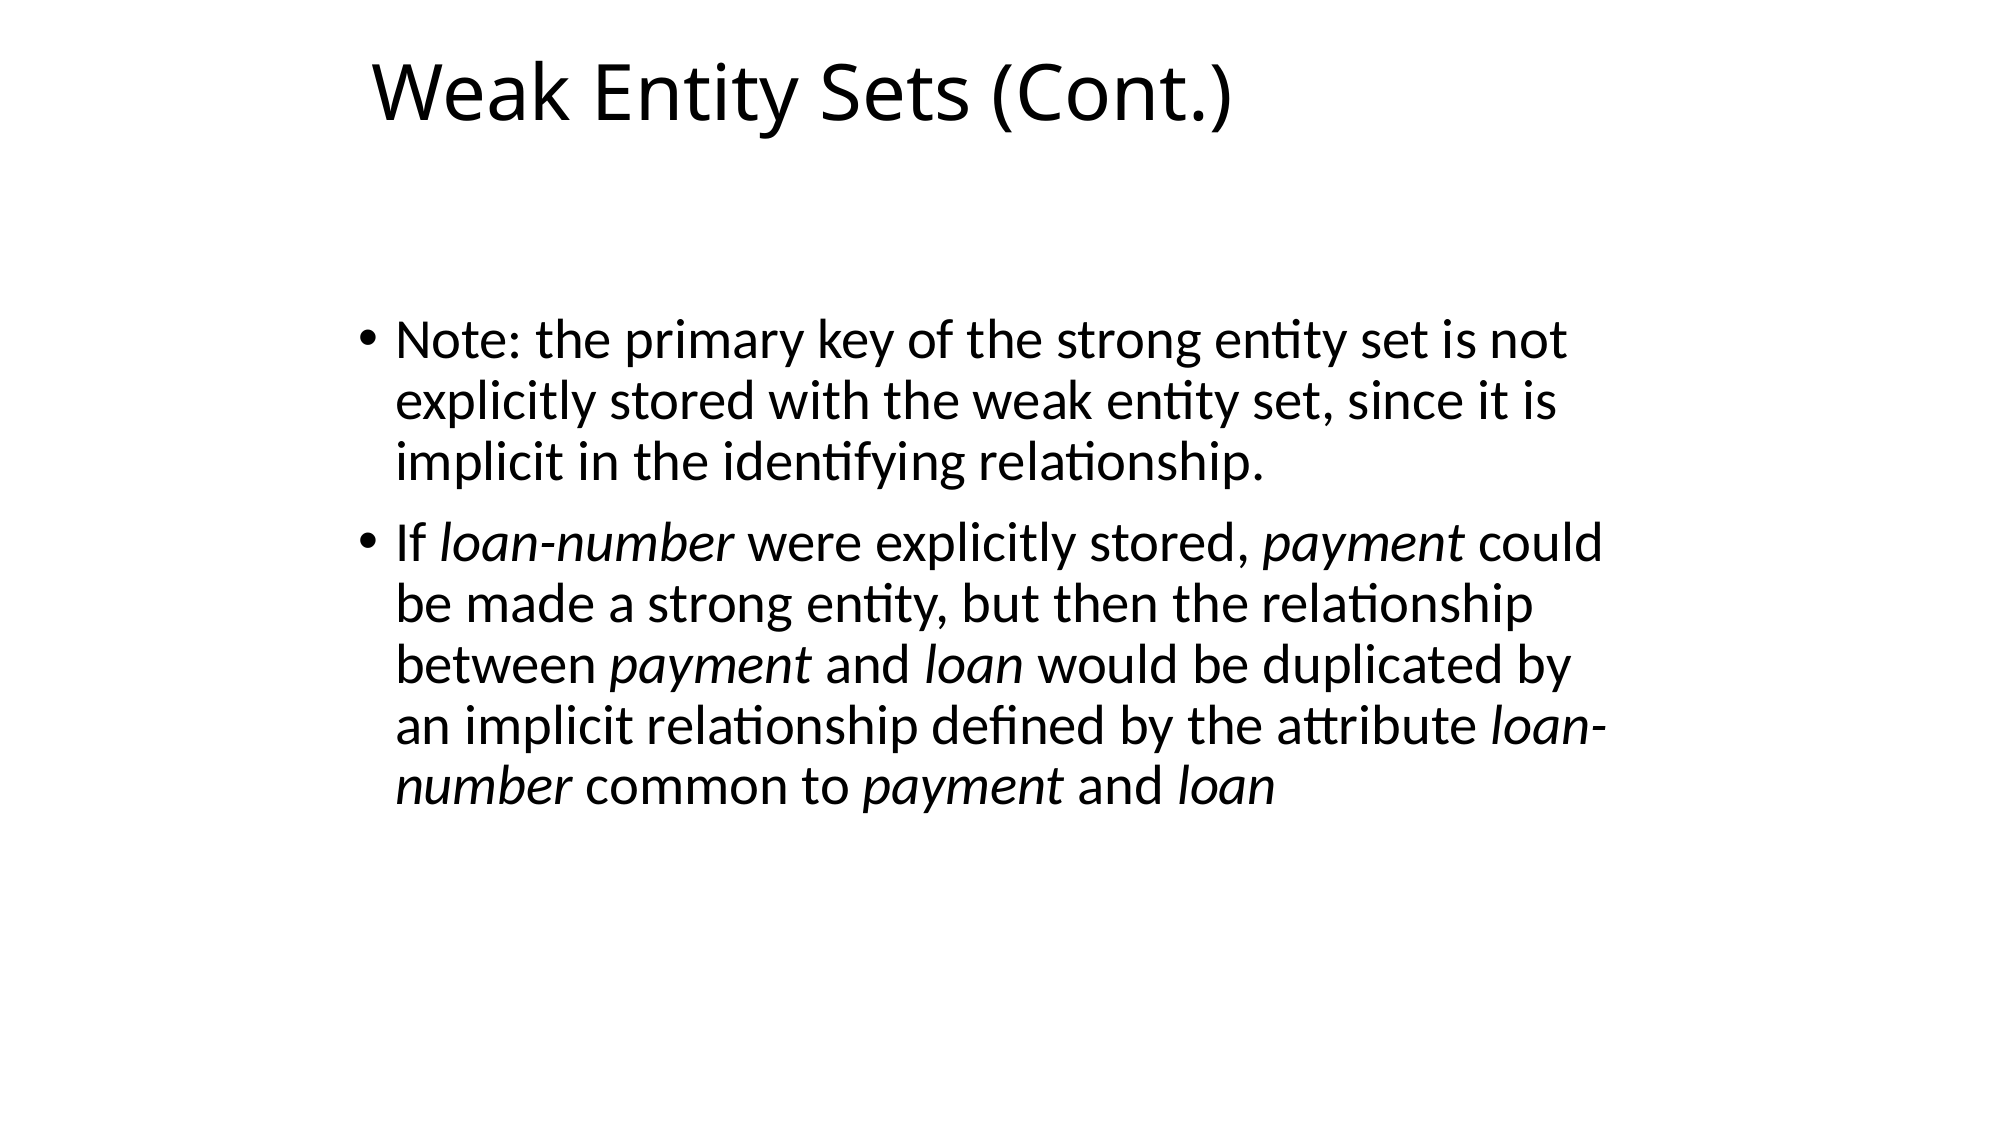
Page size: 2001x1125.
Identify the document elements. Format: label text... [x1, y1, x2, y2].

list Note: the primary key of the strong entity set is not explicitly stored with the weak entity set, since it is implicit in the identifying relationship. If loan-number were explicitly stored, payment could be made a strong entity, but then the relationship between payment and loan would be duplicated by an implicit relationship defined by the attribute loan-number common to payment and loan [343, 214, 1632, 835]
title Weak Entity Sets (Cont.) [356, 45, 1682, 146]
